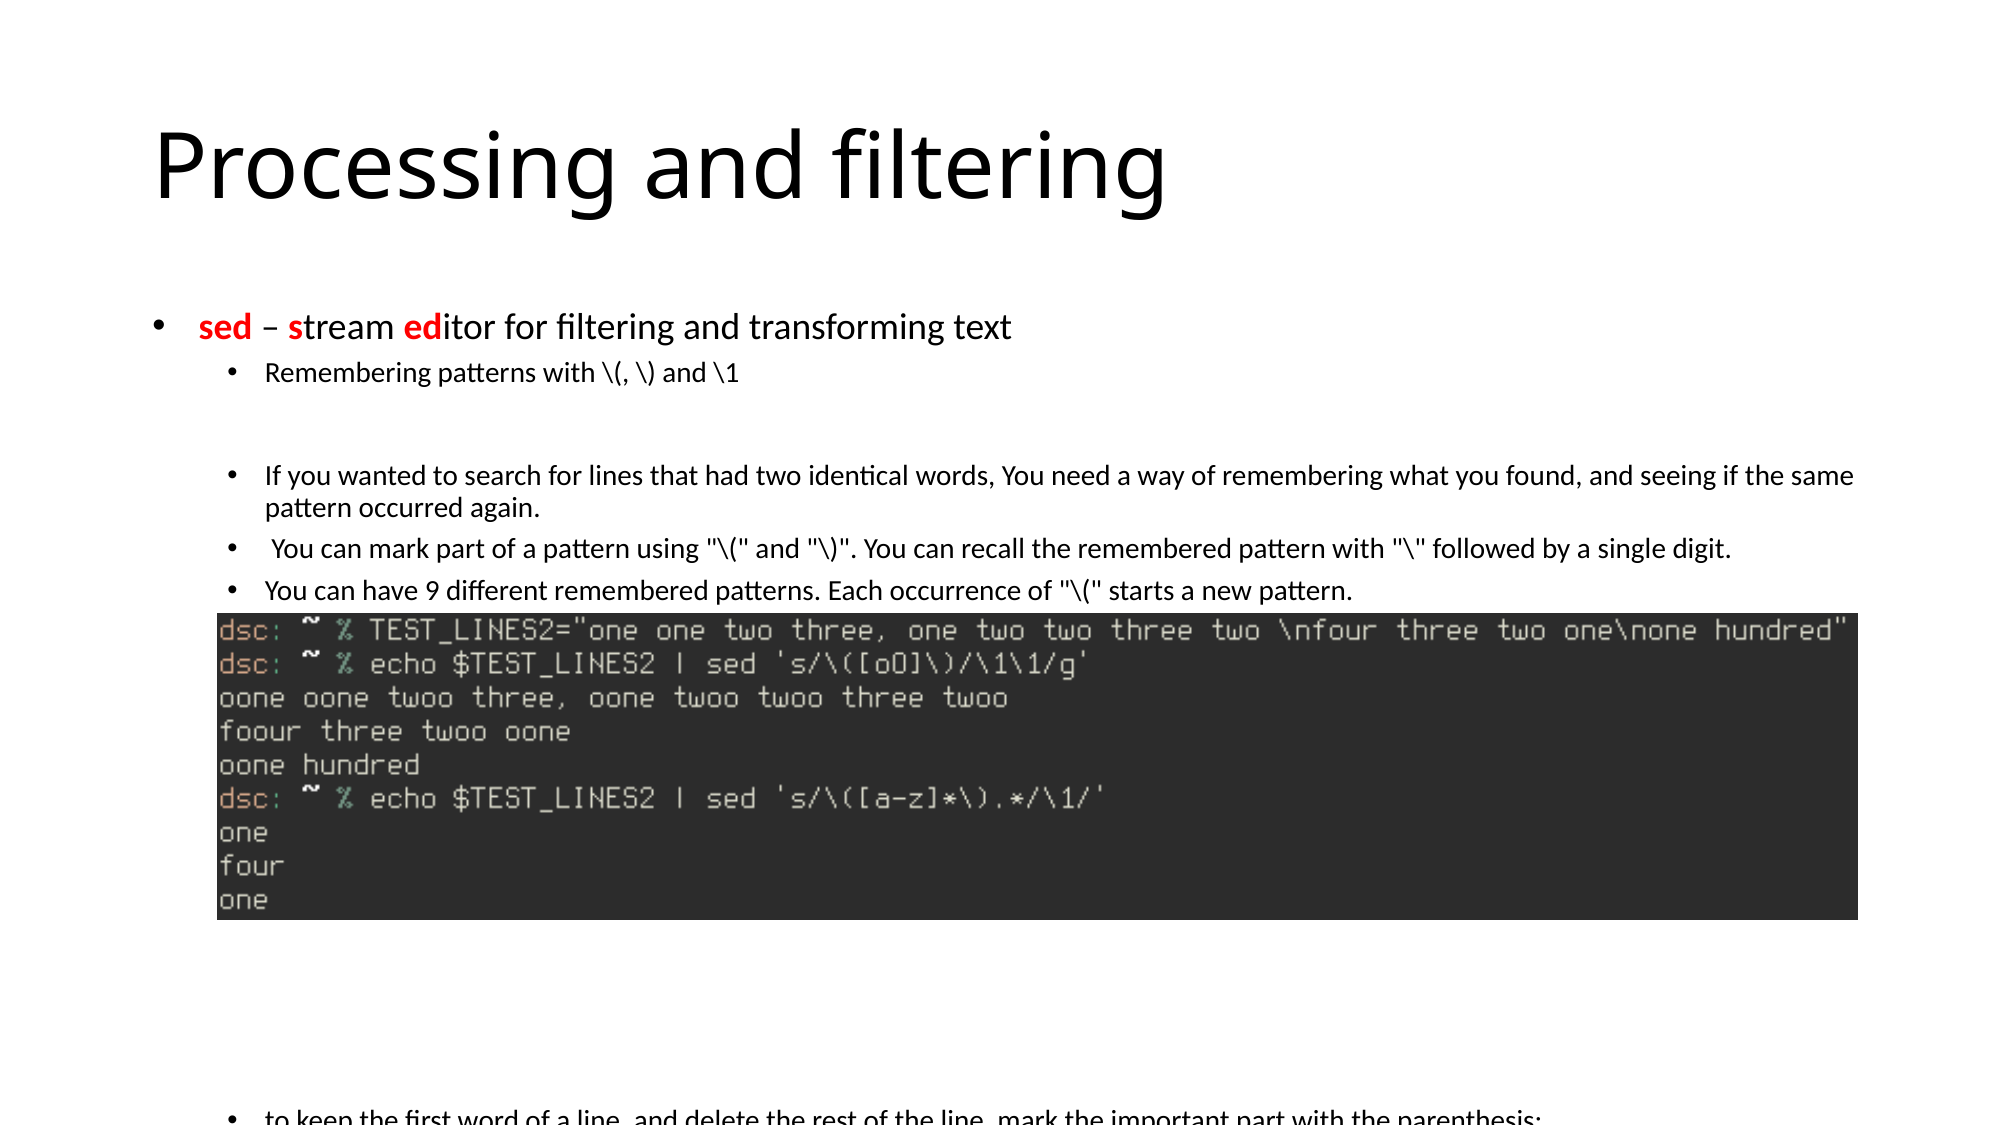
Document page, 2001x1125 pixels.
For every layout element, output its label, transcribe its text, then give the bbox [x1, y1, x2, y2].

list sed – stream editor for filtering and transforming text Remembering patterns with \(, \) and \1 If you wanted to search for lines that had two identical words, You need a way of remembering what you found, and seeing if the same pattern occurred again. You can mark part of a pattern using "\(" and "\)". You can recall the remembered pattern with "\" followed by a single digit. You can have 9 different remembered patterns. Each occurrence of "\(" starts a new pattern. to keep the first word of a line, and delete the rest of the line, mark the important part with the parenthesis: sed 's / \( [a-z]* \).* / \1 /‘ sed 's/\([a-z]*\).*/\1/' [137, 299, 1914, 1073]
title Processing and filtering [137, 59, 1863, 278]
picture [217, 613, 1858, 920]
